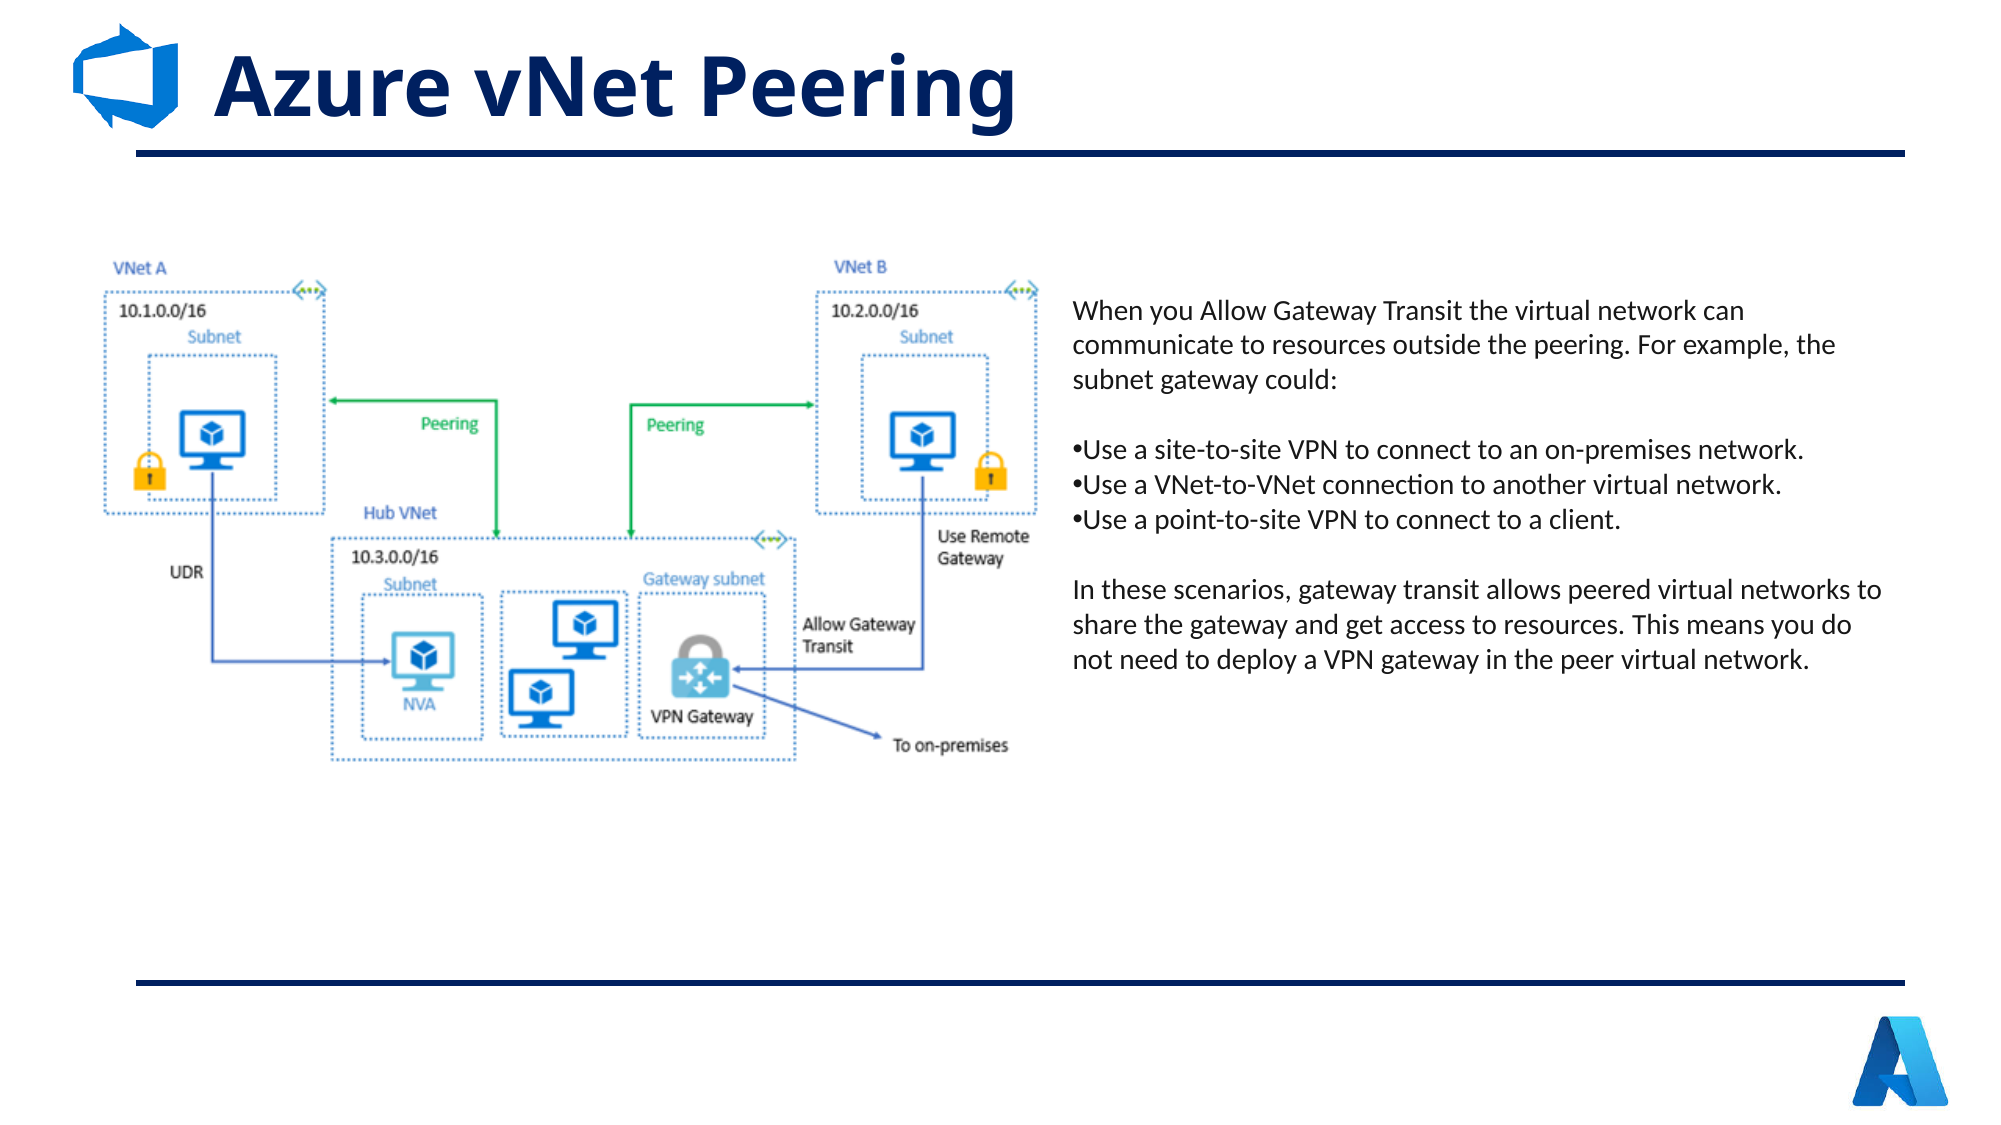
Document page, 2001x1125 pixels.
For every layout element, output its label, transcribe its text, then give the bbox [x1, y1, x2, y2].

picture [1848, 1009, 1952, 1113]
picture [64, 20, 200, 139]
title Azure vNet Peering [199, 37, 1798, 143]
text_box When you Allow Gateway Transit the virtual network can communicate to resources outside the peering. For example, the subnet gateway could: Use a site-to-site VPN to connect to an on-premises network. Use a VNet-to-VNet connection to another virtual network. Use a point-to-site VPN to connect to a client. In these scenarios, gateway transit allows peered virtual networks to share the gateway and get access to resources. This means you do not need to deploy a VPN gateway in the peer virtual network. [1058, 283, 1905, 683]
picture [82, 236, 1058, 782]
